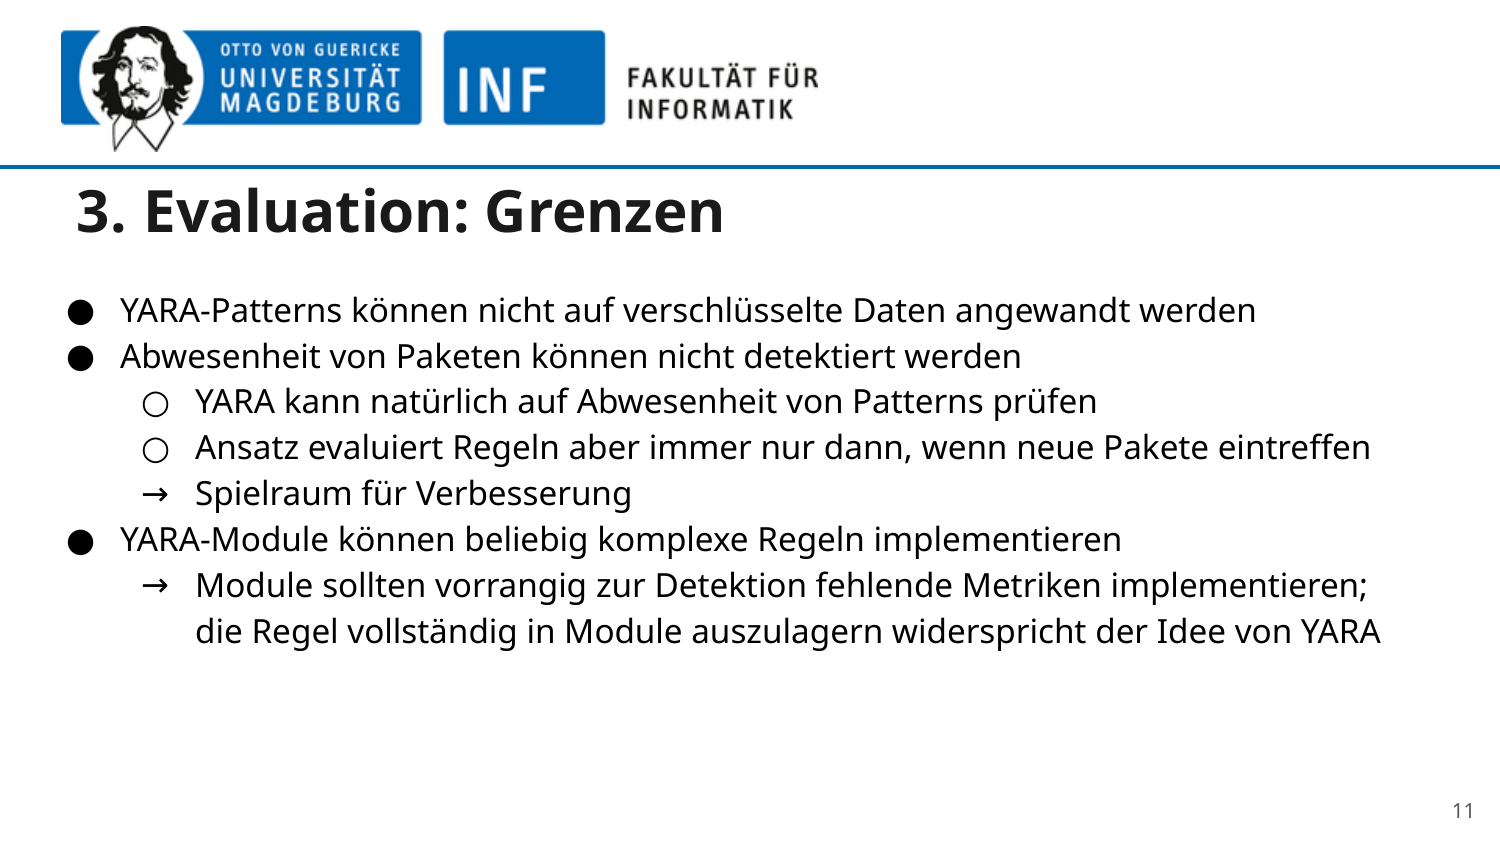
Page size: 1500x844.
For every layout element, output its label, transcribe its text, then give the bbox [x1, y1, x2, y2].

title Evaluation: Grenzen [53, 176, 1421, 245]
list YARA-Patterns können nicht auf verschlüsselte Daten angewandt werden Abwesenheit von Paketen können nicht detektiert werden YARA kann natürlich auf Abwesenheit von Patterns prüfen Ansatz evaluiert Regeln aber immer nur dann, wenn neue Pakete eintreffen Spielraum für Verbesserung YARA-Module können beliebig komplexe Regeln implementieren Module sollten vorrangig zur Detektion fehlende Metriken implementieren; die Regel vollständig in Module auszulagern widerspricht der Idee von YARA [30, 268, 1444, 748]
title Evaluation: Grenzen [53, 159, 1421, 166]
slide_number ‹#› [1400, 779, 1491, 844]
picture [60, 26, 818, 152]
